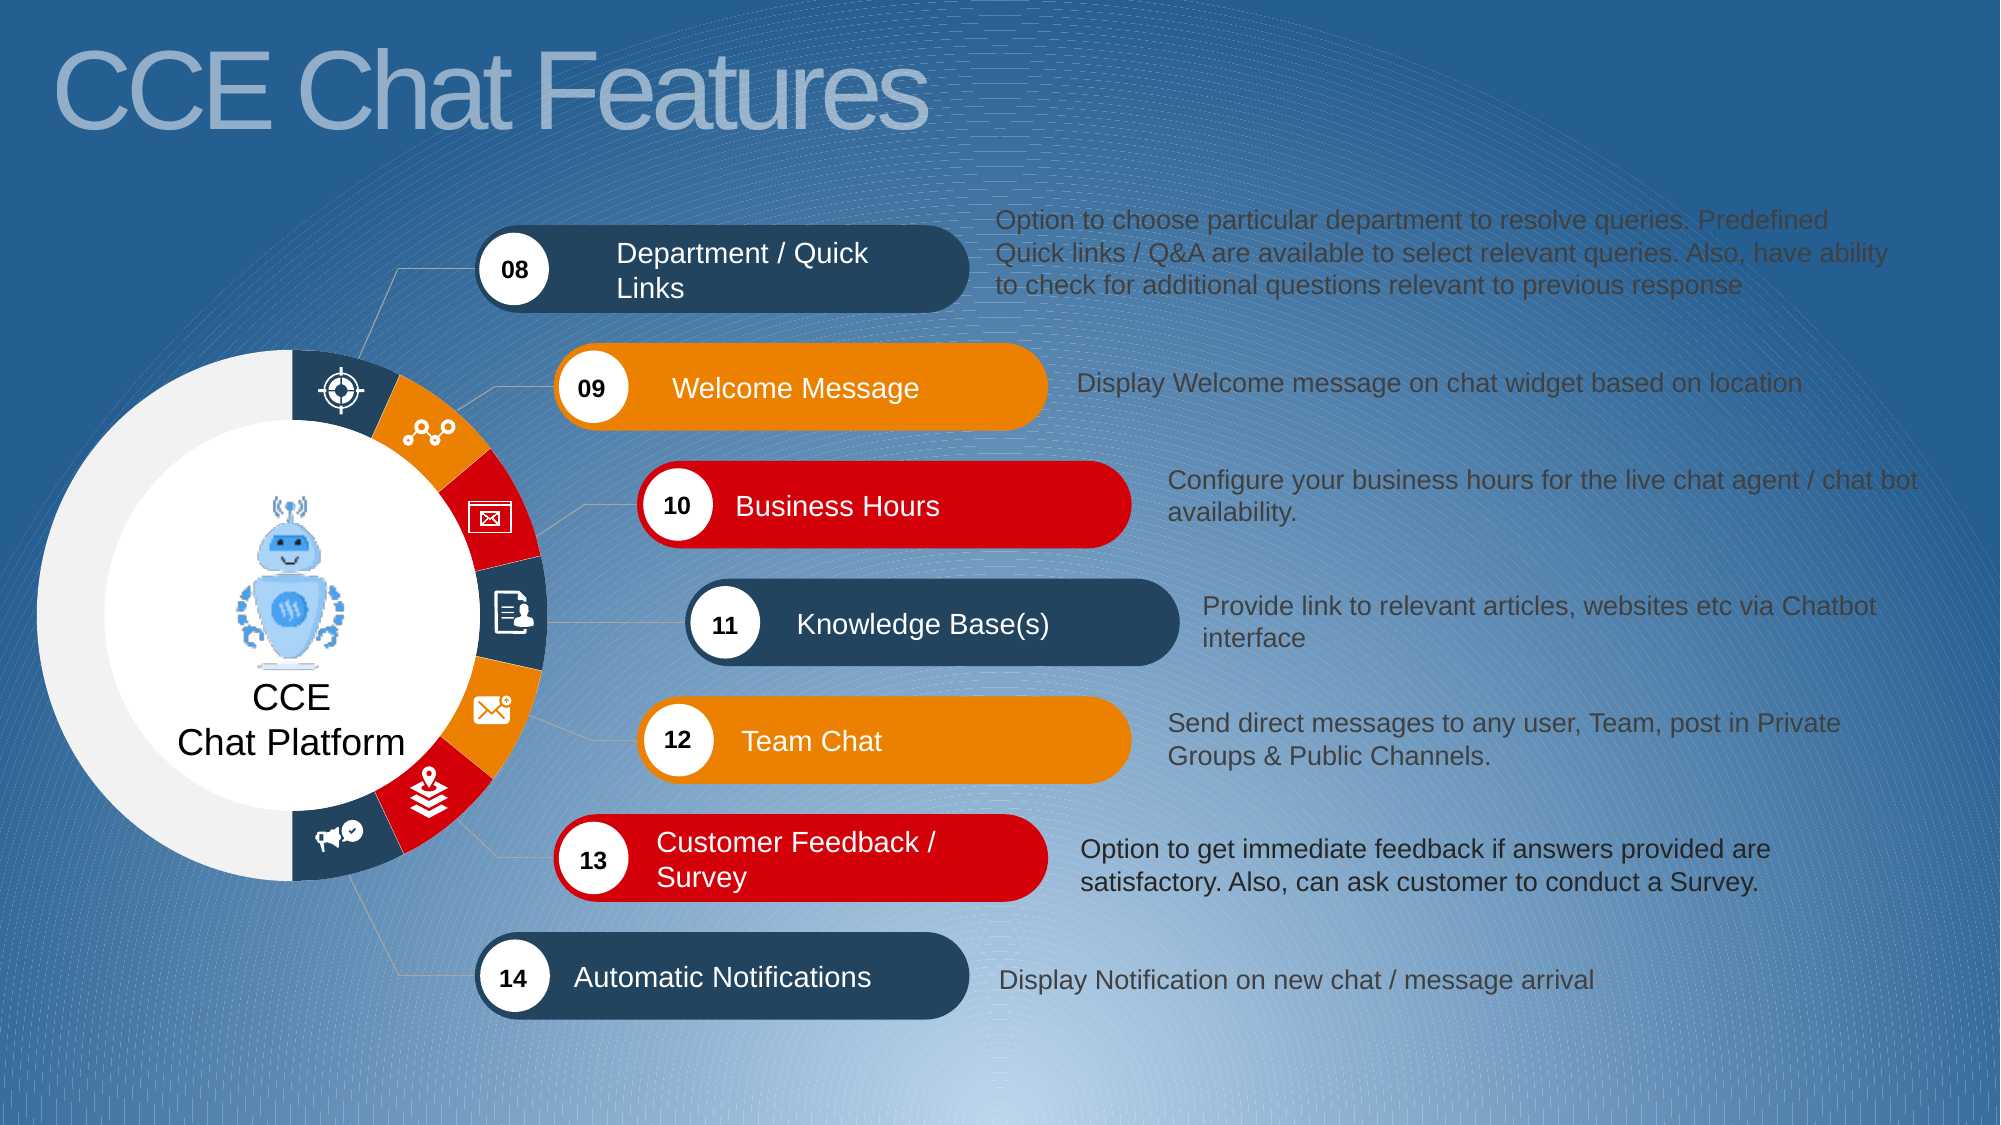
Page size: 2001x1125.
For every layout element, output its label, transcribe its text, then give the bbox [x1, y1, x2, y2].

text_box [36, 194, 1956, 1020]
picture [229, 491, 352, 674]
text_box CCE Chat Features [36, 9, 1596, 160]
